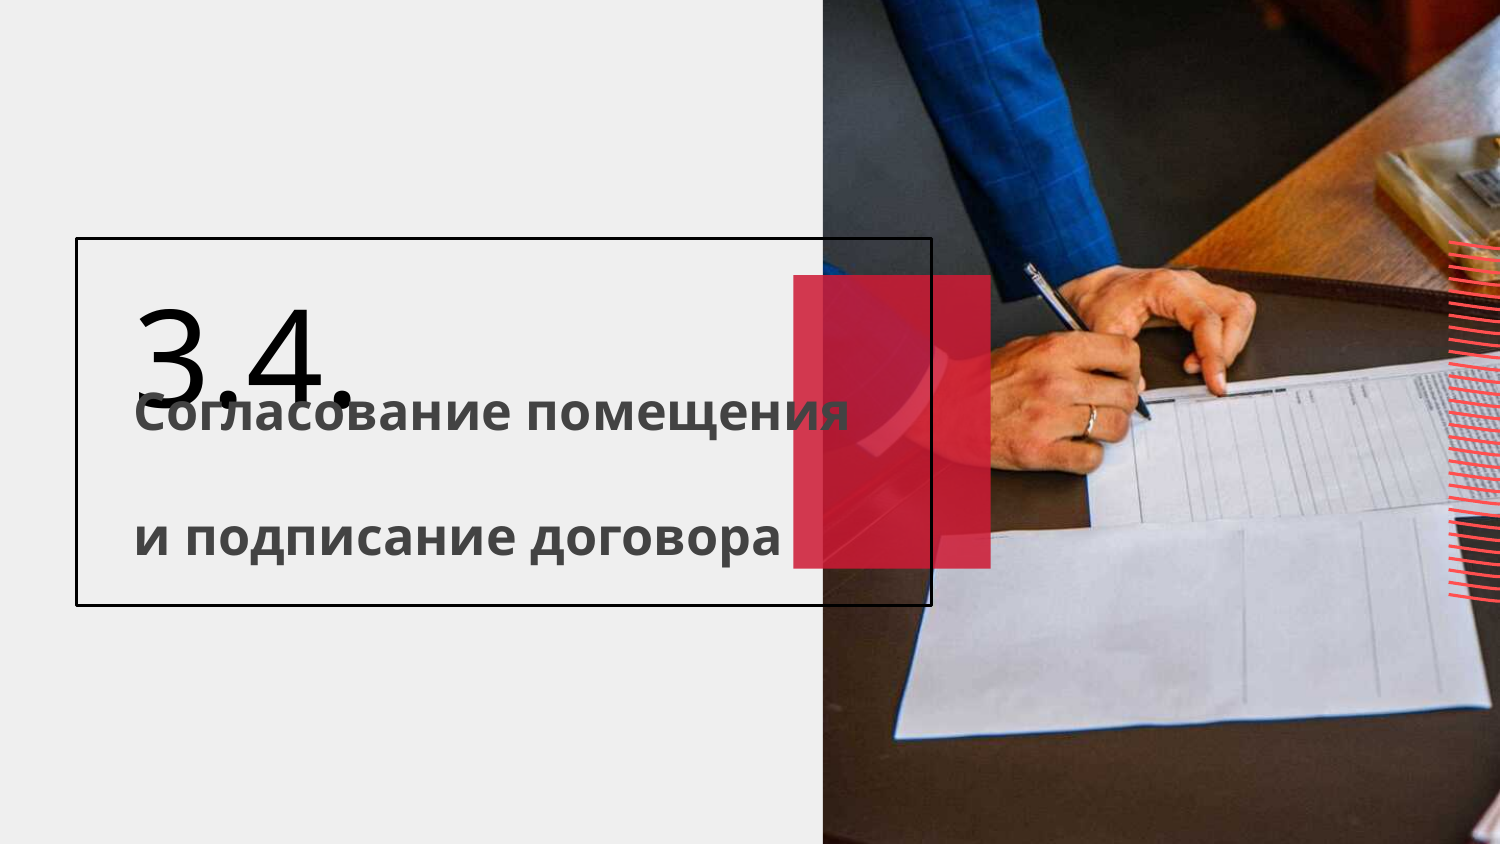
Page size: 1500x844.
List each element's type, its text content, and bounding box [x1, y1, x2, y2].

title 3.4. [118, 287, 817, 450]
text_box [1448, 241, 1500, 602]
text_box [76, 238, 817, 606]
picture [822, 0, 1500, 844]
subtitle Согласование помещения и подписание договора [118, 464, 817, 582]
